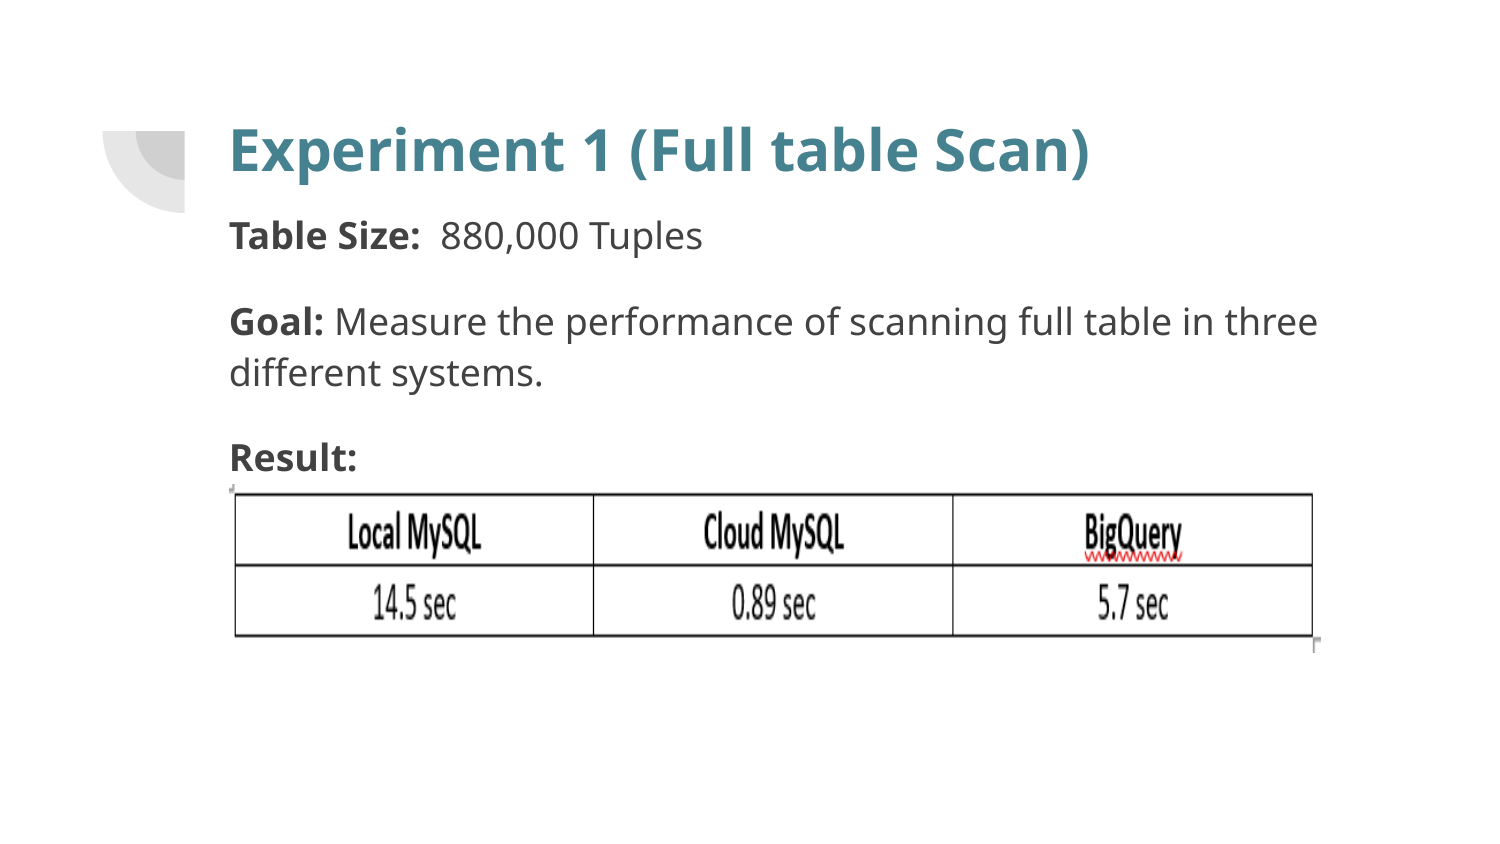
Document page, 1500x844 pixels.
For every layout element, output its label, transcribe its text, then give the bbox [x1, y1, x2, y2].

title Experiment 1 (Full table Scan) [213, 98, 1368, 190]
list Table Size: 880,000 Tuples Goal: Measure the performance of scanning full table in three different systems. Result: [213, 190, 1368, 744]
picture [229, 484, 1321, 653]
